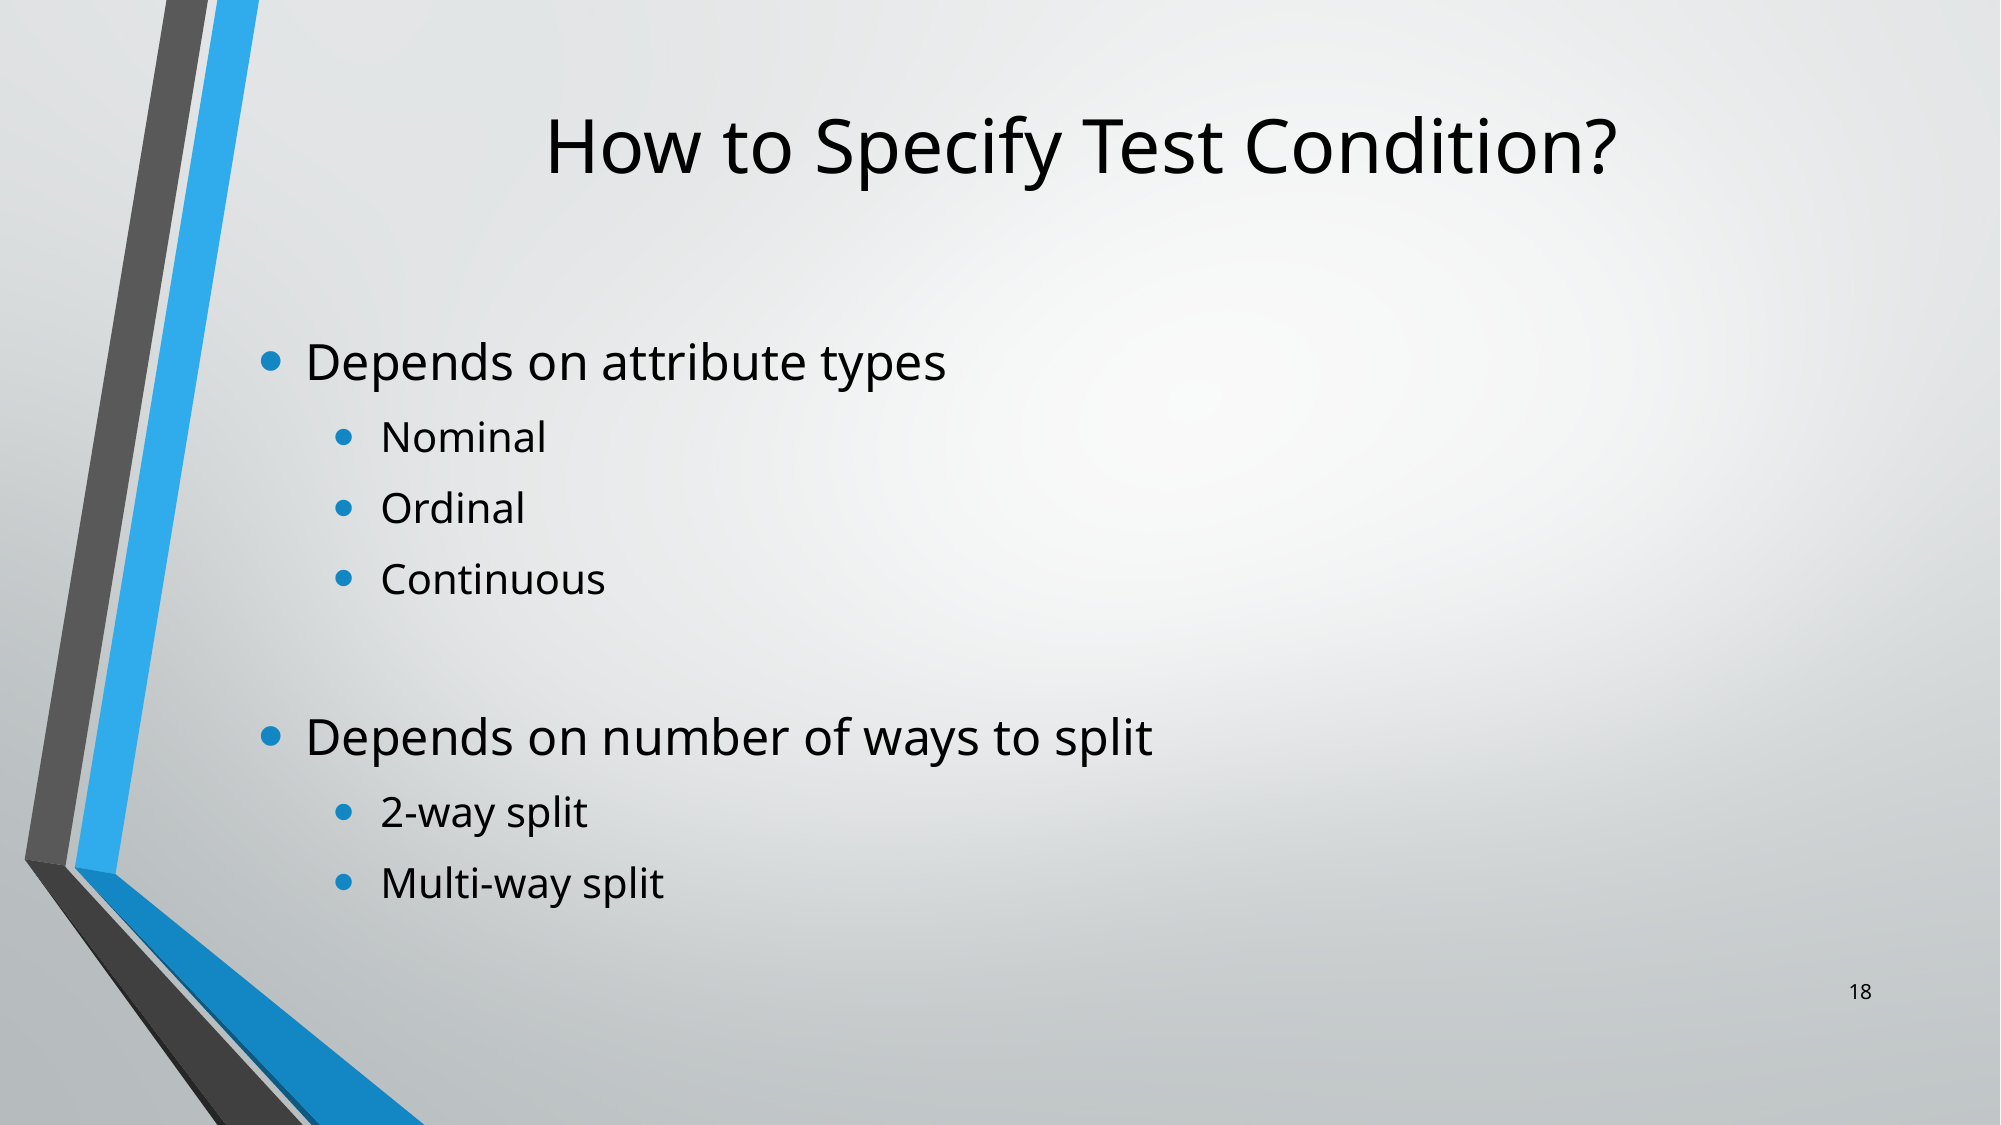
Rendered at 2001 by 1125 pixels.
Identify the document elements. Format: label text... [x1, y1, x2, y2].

slide_number 18 [1796, 962, 1887, 1023]
list Depends on attribute types Nominal Ordinal Continuous Depends on number of ways to split 2-way split Multi-way split [243, 287, 1887, 950]
title How to Specify Test Condition? [259, 0, 1904, 288]
